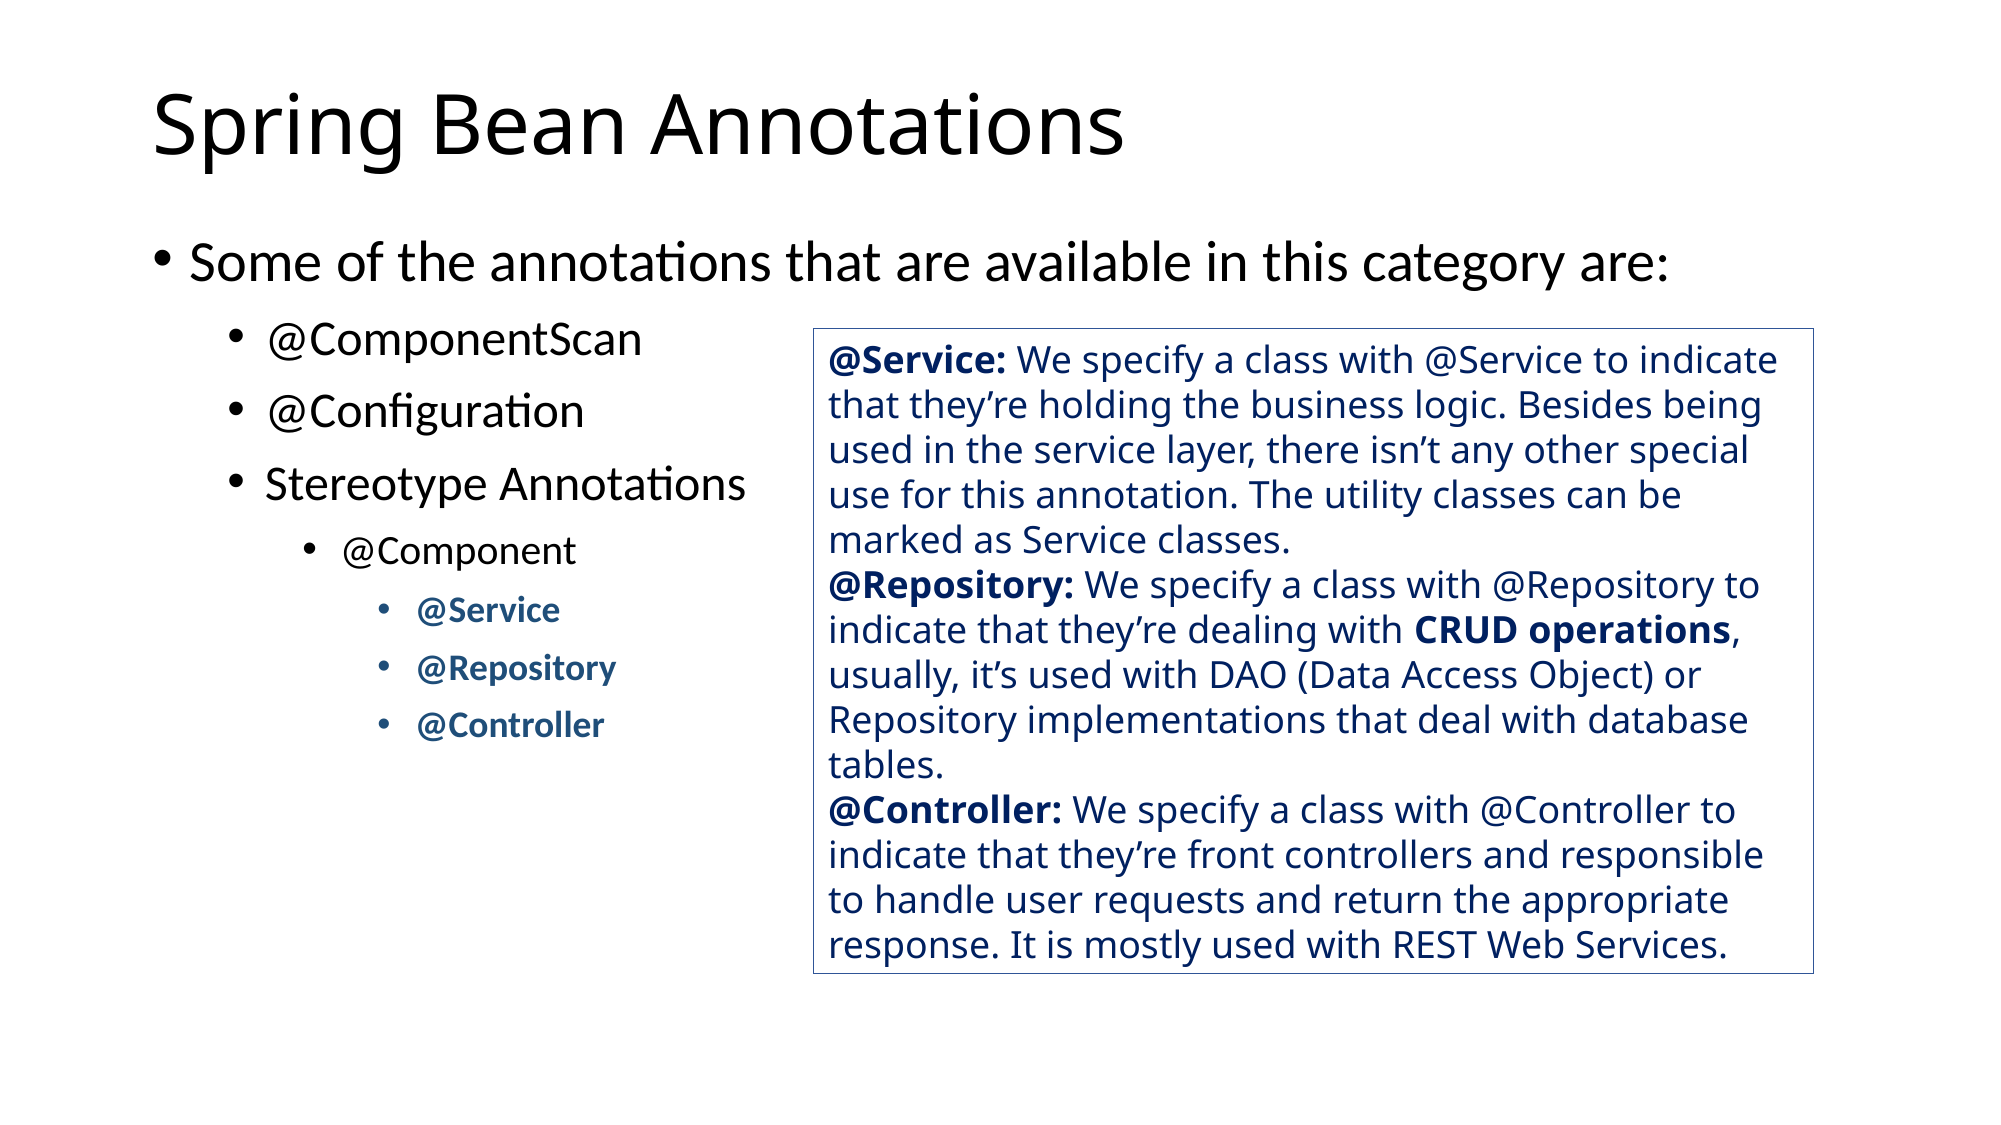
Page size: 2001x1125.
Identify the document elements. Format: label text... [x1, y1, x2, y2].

title Spring Bean Annotations [137, 59, 1863, 195]
list Some of the annotations that are available in this category are: @ComponentScan @Configuration Stereotype Annotations @Component @Service @Repository @Controller [137, 215, 1863, 814]
text_box @Service: We specify a class with @Service to indicate that they’re holding the business logic. Besides being used in the service layer, there isn’t any other special use for this annotation. The utility classes can be marked as Service classes. @Repository: We specify a class with @Repository to indicate that they’re dealing with CRUD operations, usually, it’s used with DAO (Data Access Object) or Repository implementations that deal with database tables. @Controller: We specify a class with @Controller to indicate that they’re front controllers and responsible to handle user requests and return the appropriate response. It is mostly used with REST Web Services. [813, 328, 1814, 974]
